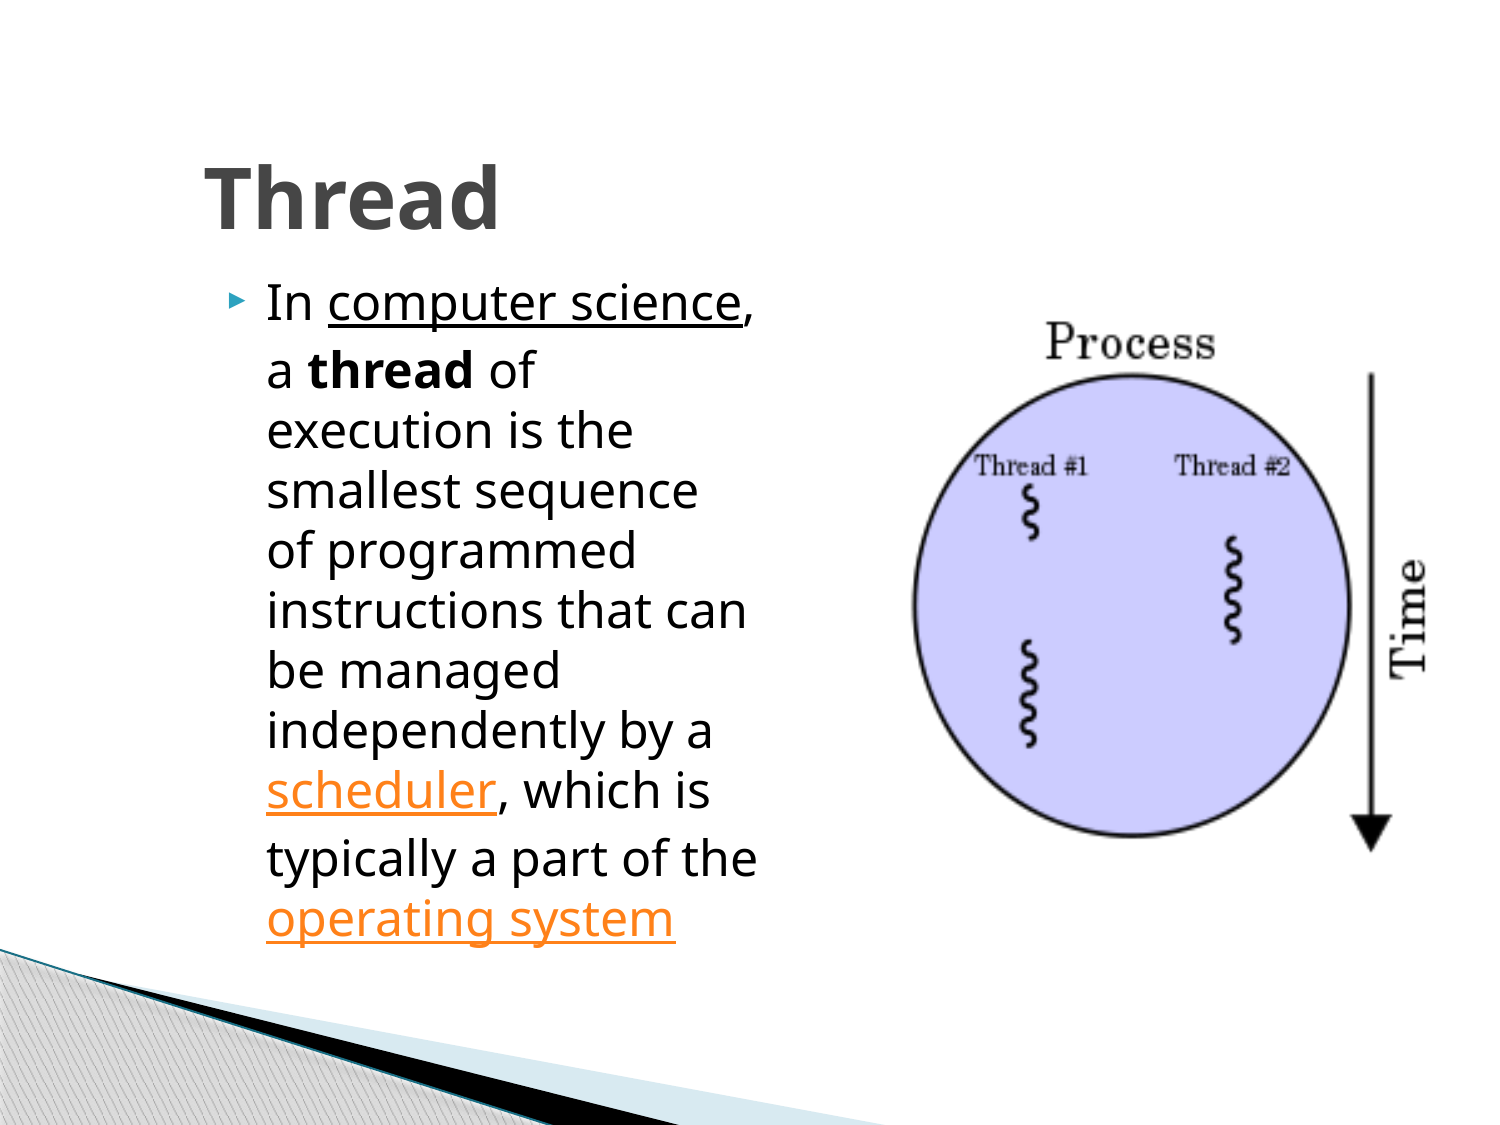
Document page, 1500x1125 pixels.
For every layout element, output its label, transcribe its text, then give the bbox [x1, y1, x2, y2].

picture [887, 312, 1438, 863]
list In computer science, a thread of execution is the smallest sequence of programmed instructions that can be managed independently by a scheduler, which is typically a part of the operating system [193, 262, 775, 1000]
title Thread [188, 101, 1468, 289]
